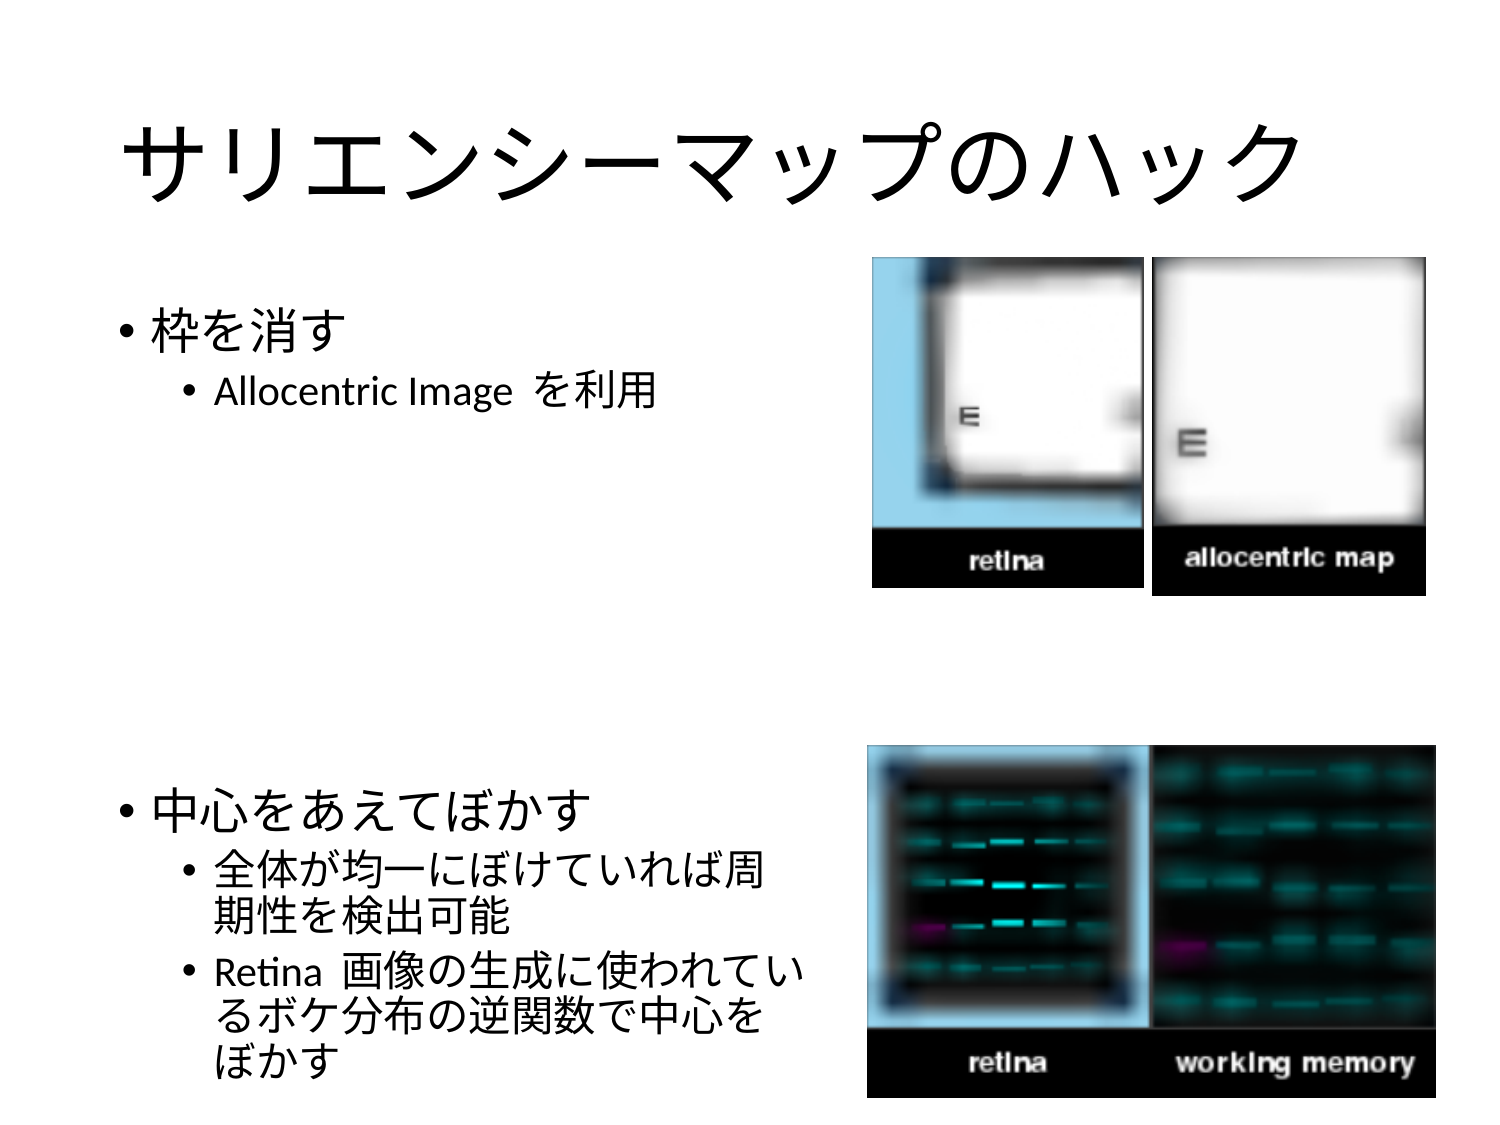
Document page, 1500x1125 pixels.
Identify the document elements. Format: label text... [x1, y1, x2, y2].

list 枠を消す Allocentric Image を利用 中心をあえてぼかす 全体が均一にぼけていれば周期性を検出可能 Retina 画像の生成に使われているボケ分布の逆関数で中心をぼかす [103, 299, 822, 1098]
picture [1152, 257, 1426, 596]
picture [871, 257, 1144, 588]
picture [867, 745, 1436, 1098]
title サリエンシーマップのハック [103, 59, 1397, 278]
